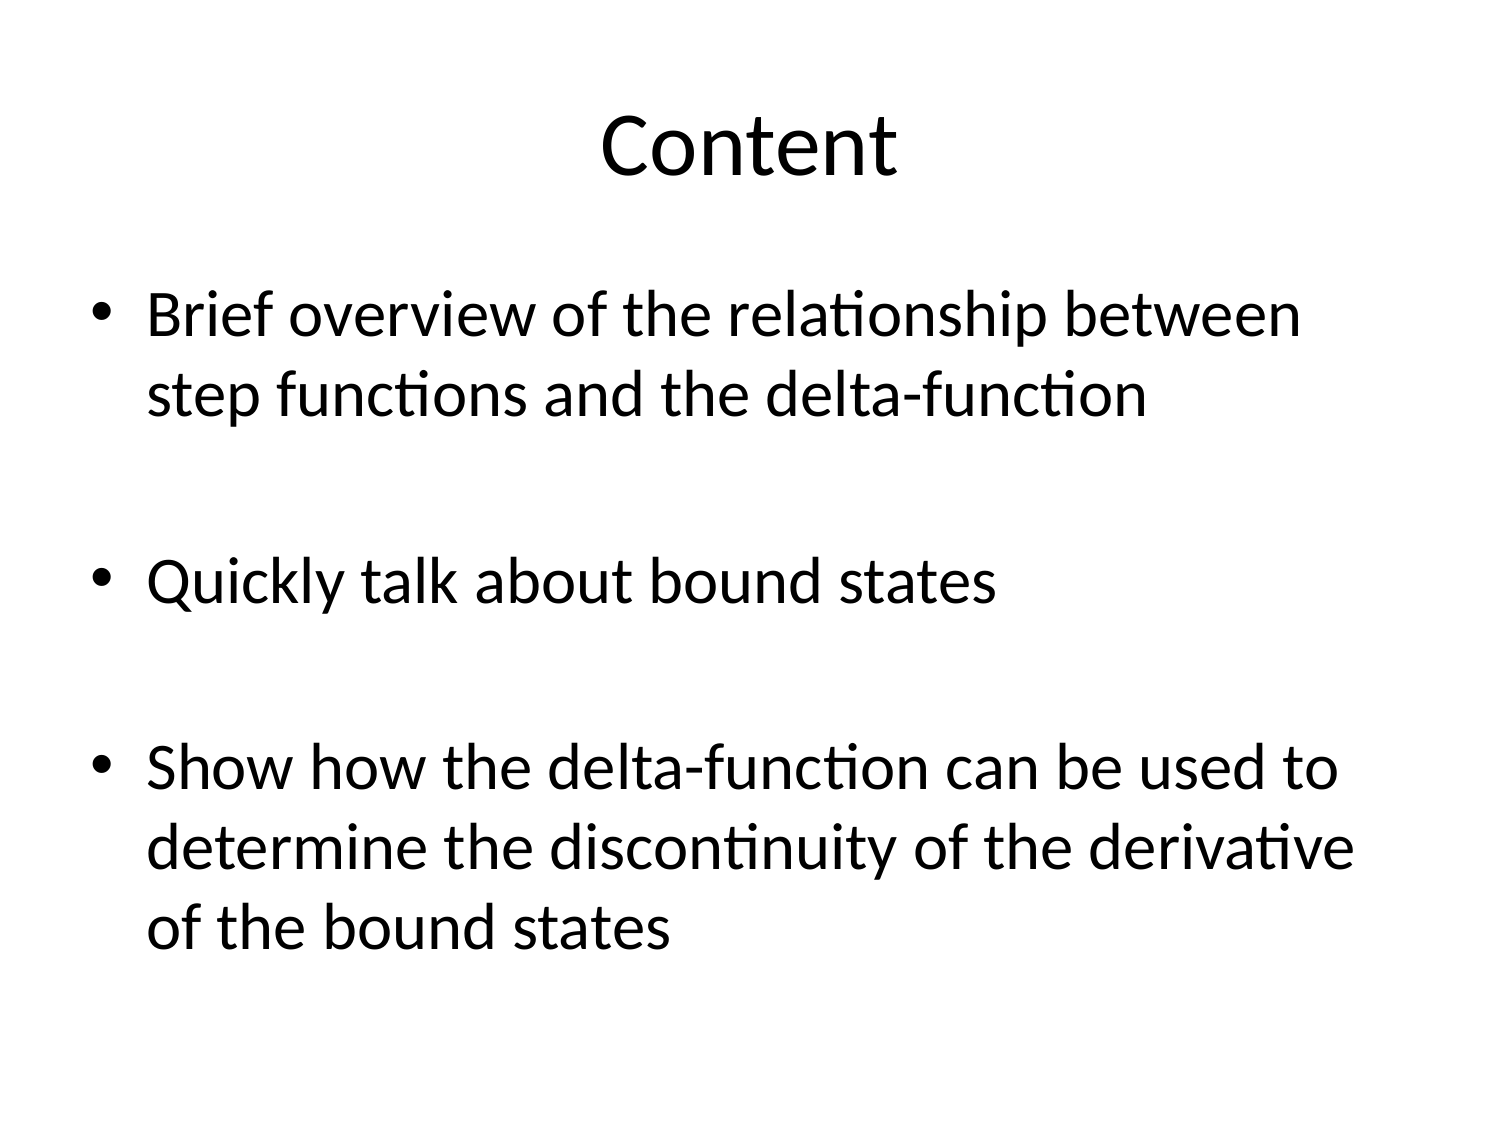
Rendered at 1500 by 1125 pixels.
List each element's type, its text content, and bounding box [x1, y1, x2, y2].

title Content [75, 45, 1425, 233]
list Brief overview of the relationship between step functions and the delta-function Quickly talk about bound states Show how the delta-function can be used to determine the discontinuity of the derivative of the bound states [75, 262, 1425, 1005]
